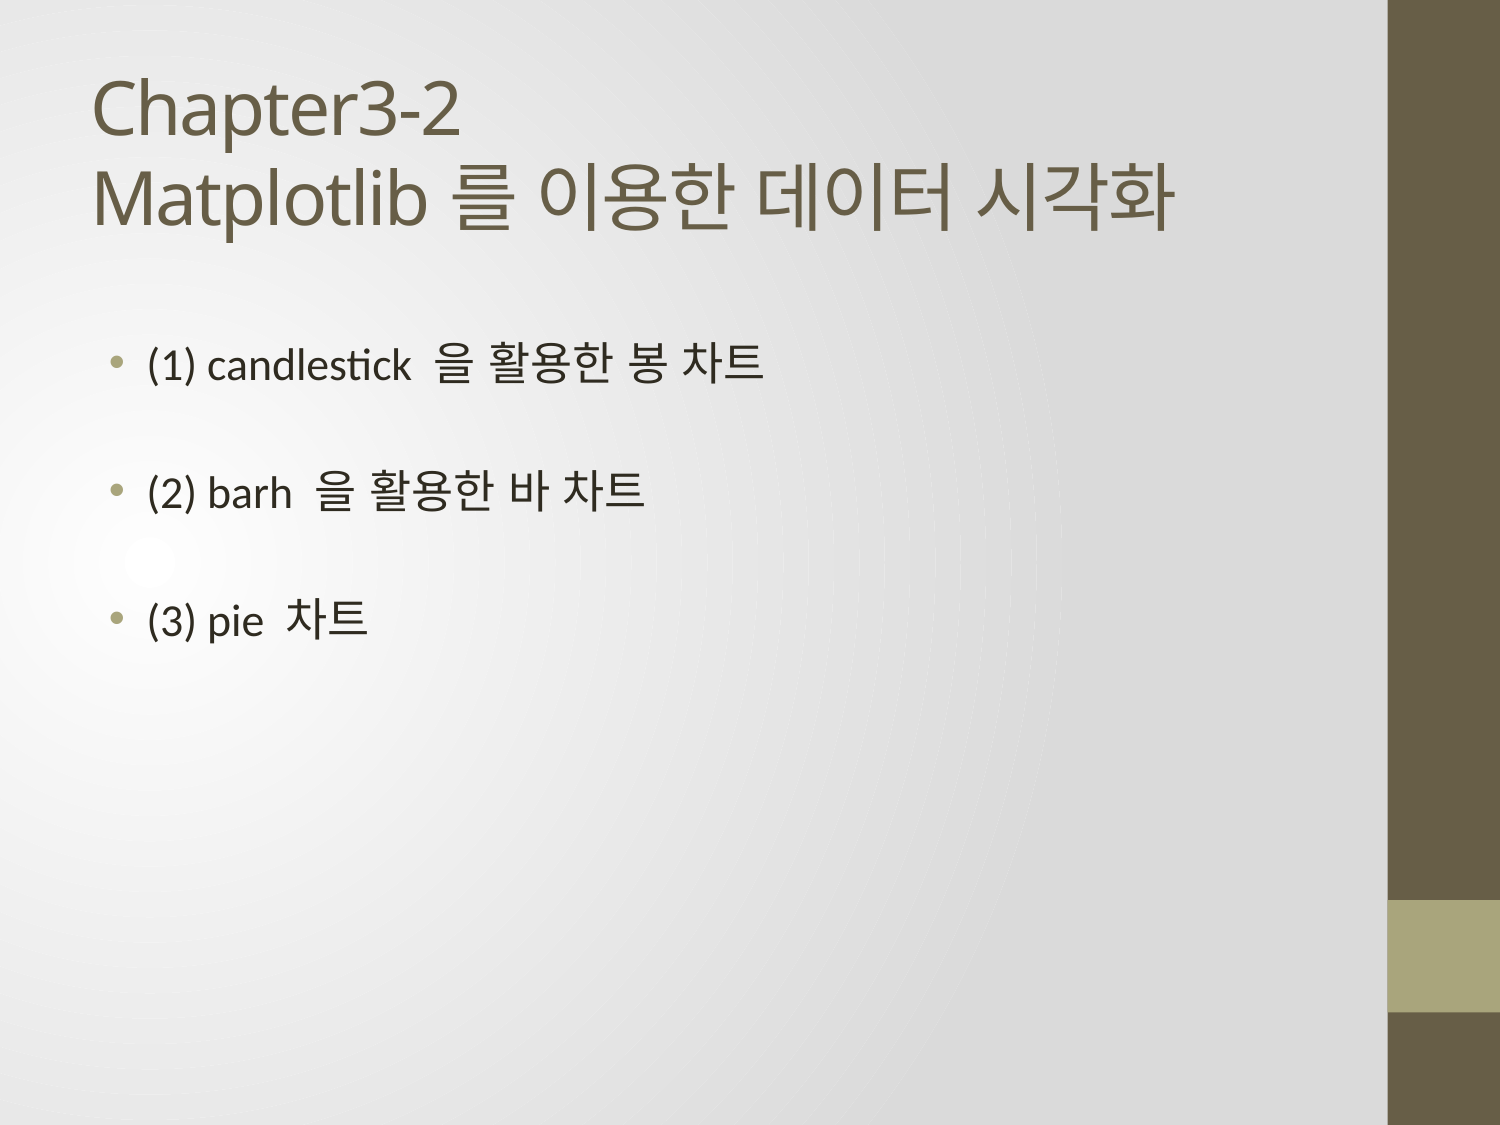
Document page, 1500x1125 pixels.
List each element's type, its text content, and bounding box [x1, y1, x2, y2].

title Chapter3-2 Matplotlib를 이용한 데이터 시각화 [75, 45, 1325, 256]
list (1) candlestick 을 활용한 봉 차트 (2) barh 을 활용한 바 차트 (3) pie 차트 [75, 262, 1325, 1050]
